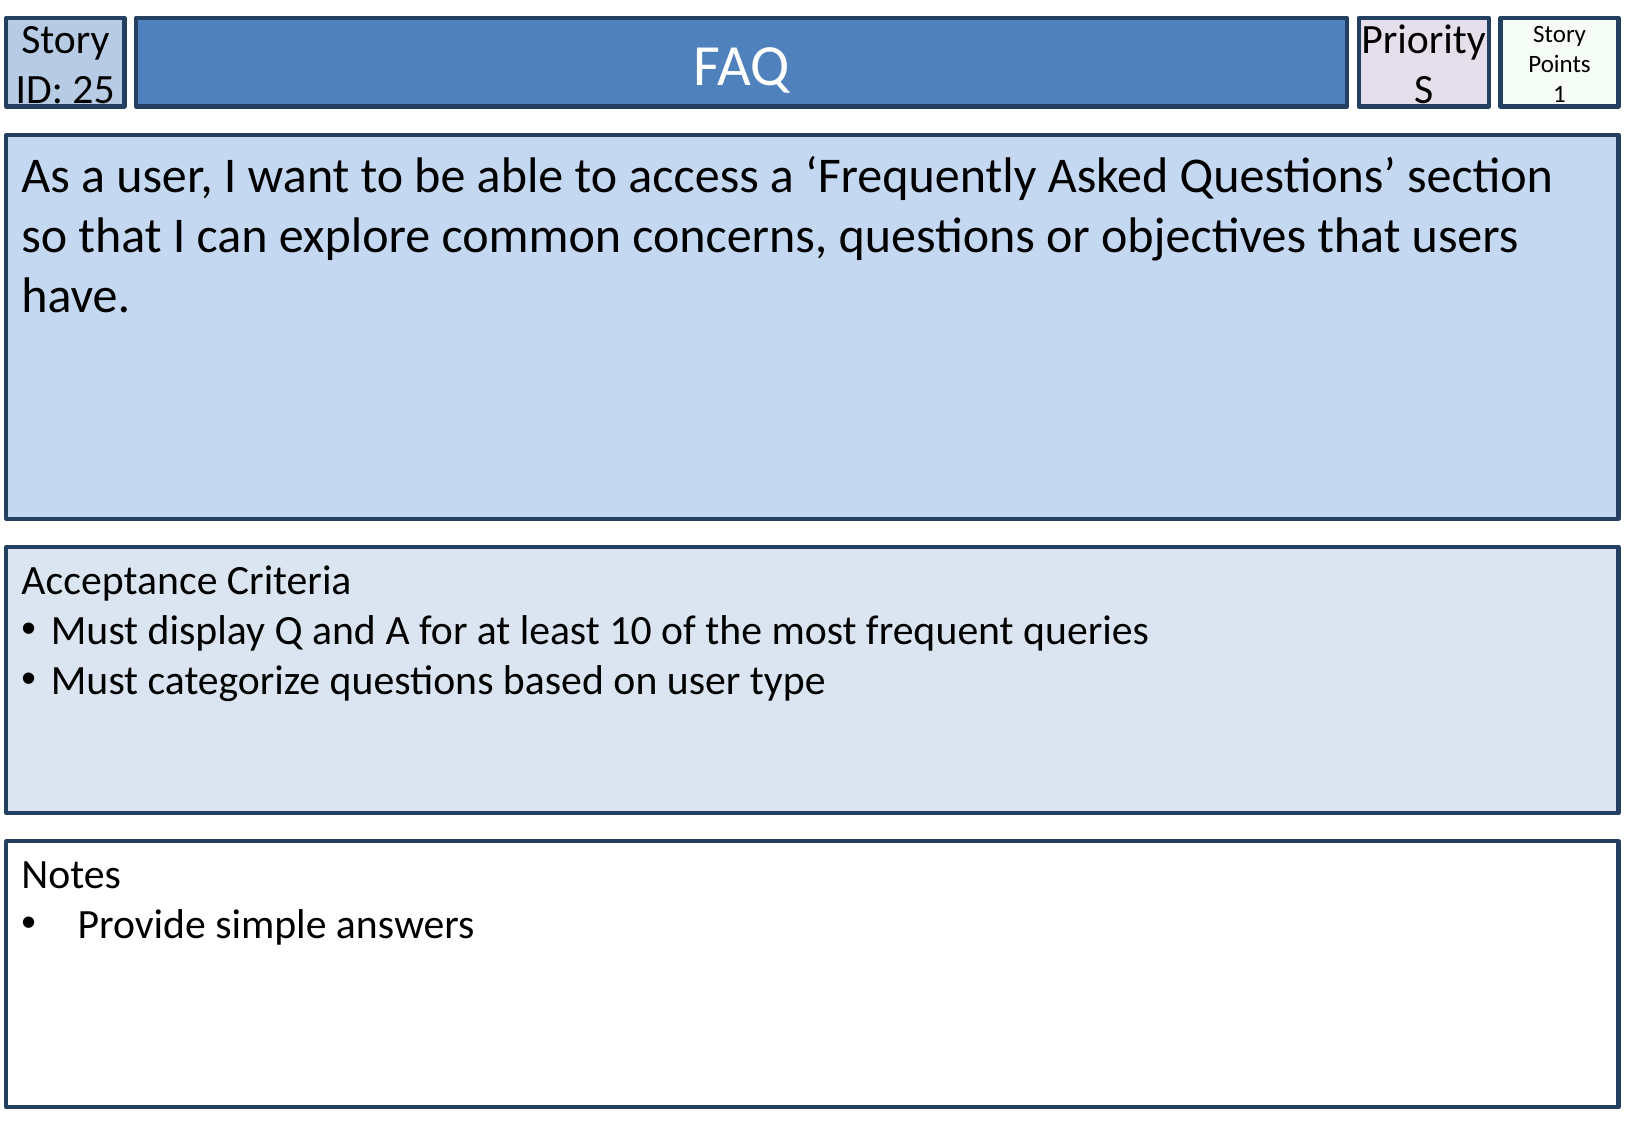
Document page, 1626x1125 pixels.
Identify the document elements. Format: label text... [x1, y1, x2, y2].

text_box Story Points 1 [1500, 17, 1619, 107]
text_box Priority S [1358, 17, 1489, 107]
text_box Story ID: 25 [6, 17, 125, 107]
text_box Acceptance Criteria Must display Q and A for at least 10 of the most frequent queries Must categorize questions based on user type [6, 547, 1619, 813]
text_box As a user, I want to be able to access a ‘Frequently Asked Questions’ section so that I can explore common concerns, questions or objectives that users have. [6, 134, 1619, 519]
text_box Notes Provide simple answers [6, 841, 1619, 1107]
text_box FAQ [136, 17, 1347, 107]
